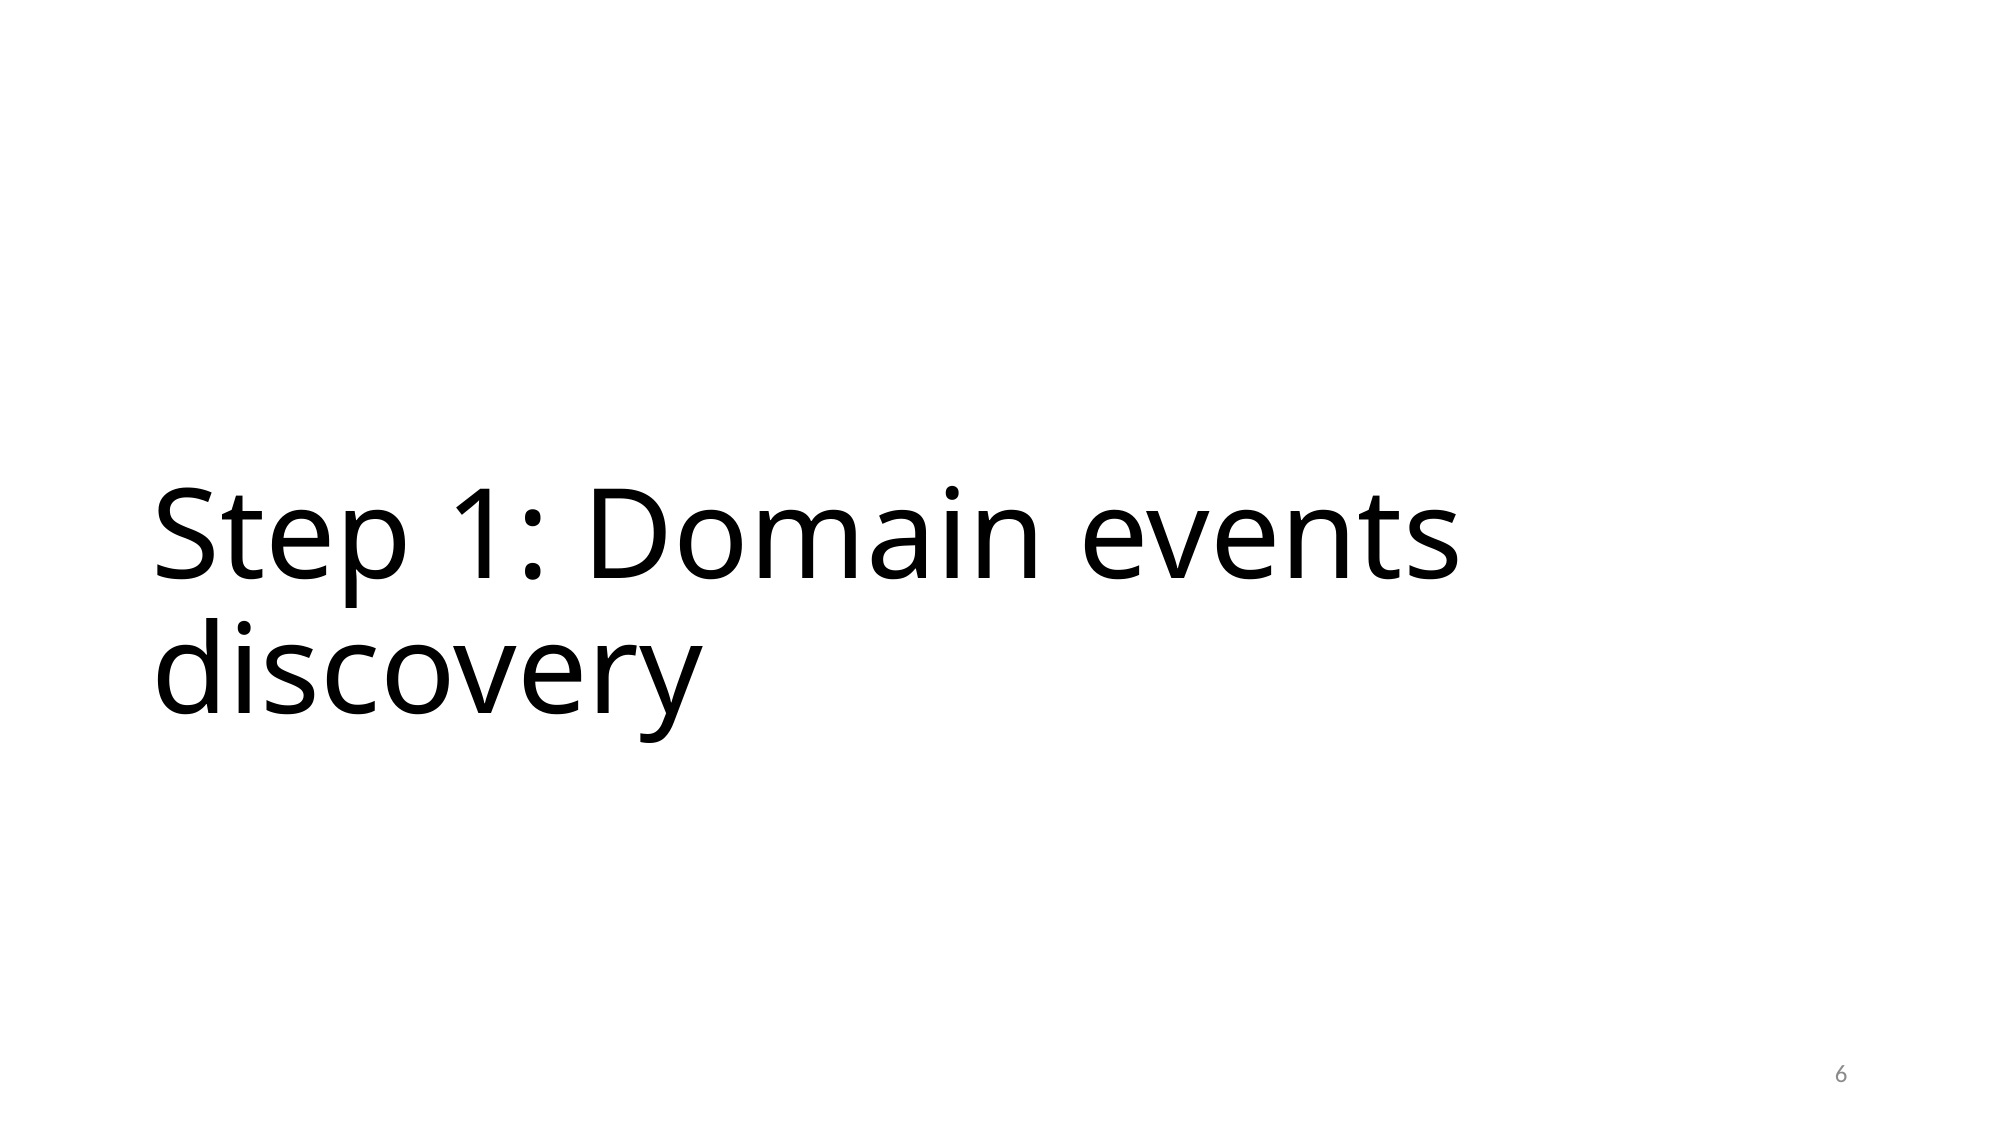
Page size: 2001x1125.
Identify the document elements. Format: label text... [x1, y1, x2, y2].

slide_number 6 [1412, 1042, 1863, 1103]
title Step 1: Domain events discovery [136, 280, 1862, 749]
